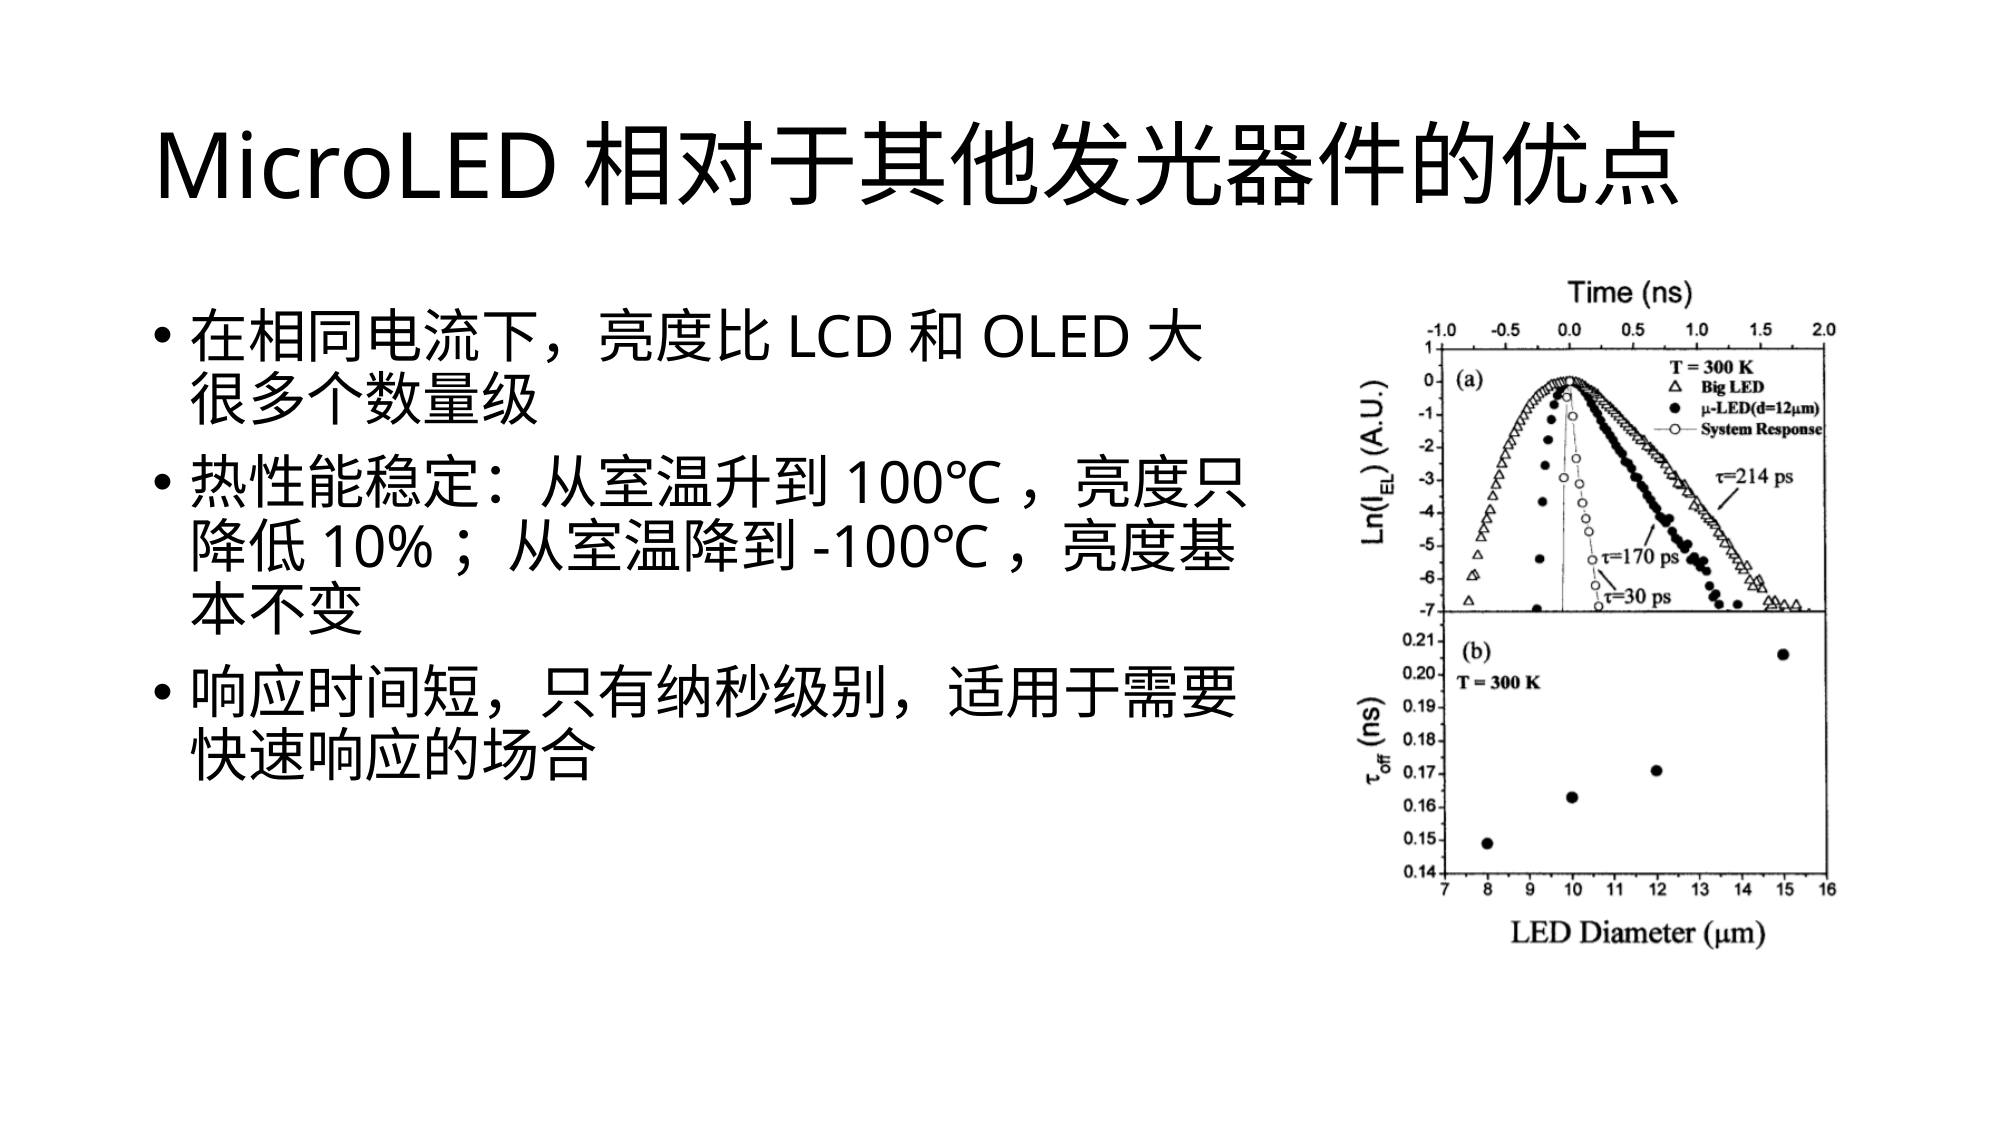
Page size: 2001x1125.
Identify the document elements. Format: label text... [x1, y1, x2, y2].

title MicroLED相对于其他发光器件的优点 [137, 59, 1863, 278]
list 在相同电流下，亮度比LCD和OLED大很多个数量级 热性能稳定：从室温升到100℃，亮度只降低10%；从室温降到-100℃，亮度基本不变 响应时间短，只有纳秒级别，适用于需要快速响应的场合 [137, 299, 1269, 1014]
picture [1339, 277, 1863, 958]
